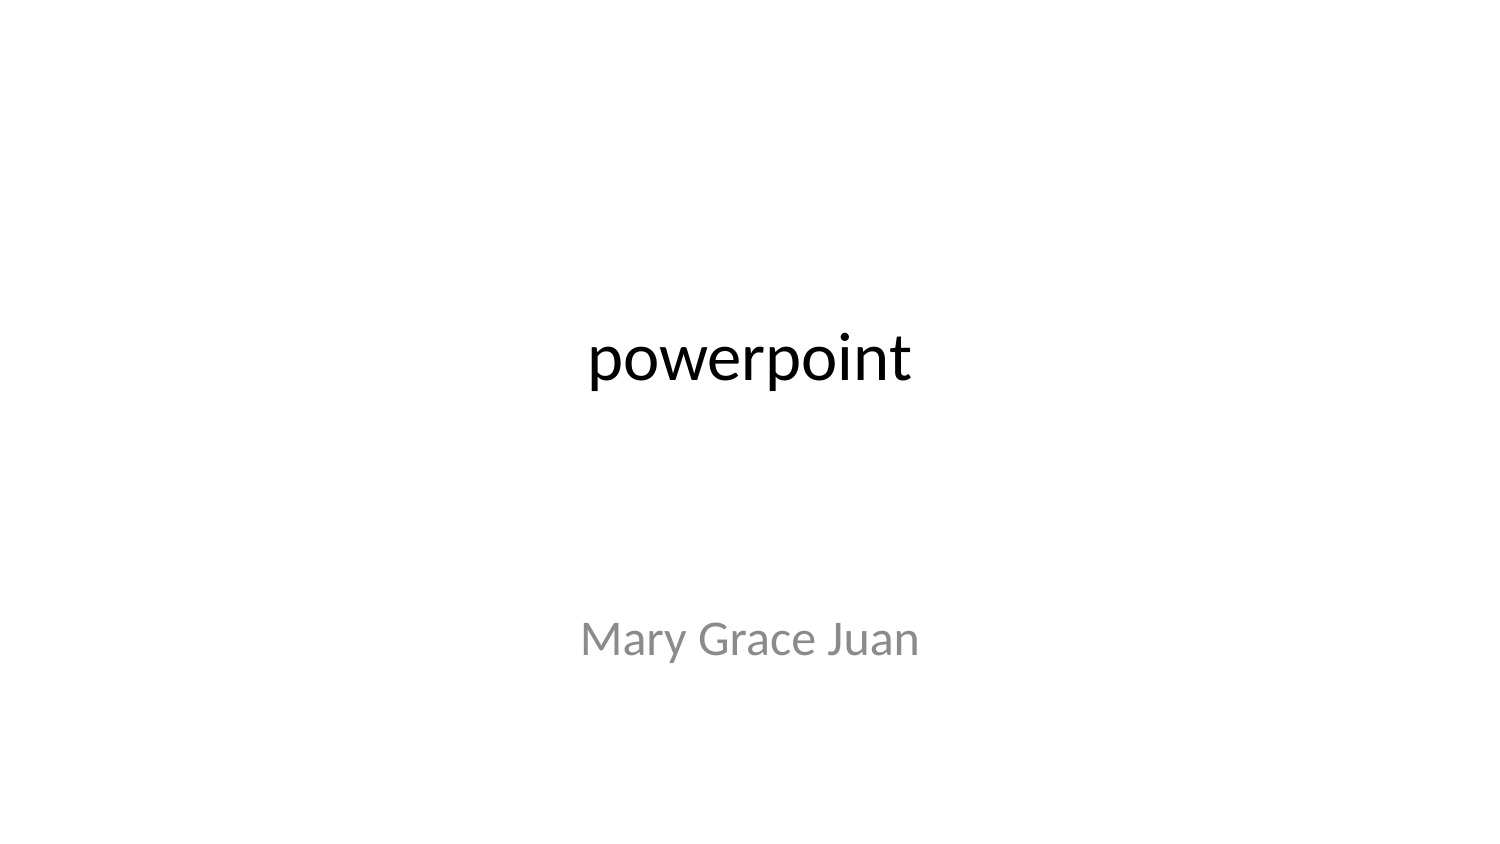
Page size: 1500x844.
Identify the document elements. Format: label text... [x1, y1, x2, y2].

title powerpoint [112, 262, 1388, 443]
subtitle Mary Grace Juan [225, 478, 1275, 694]
